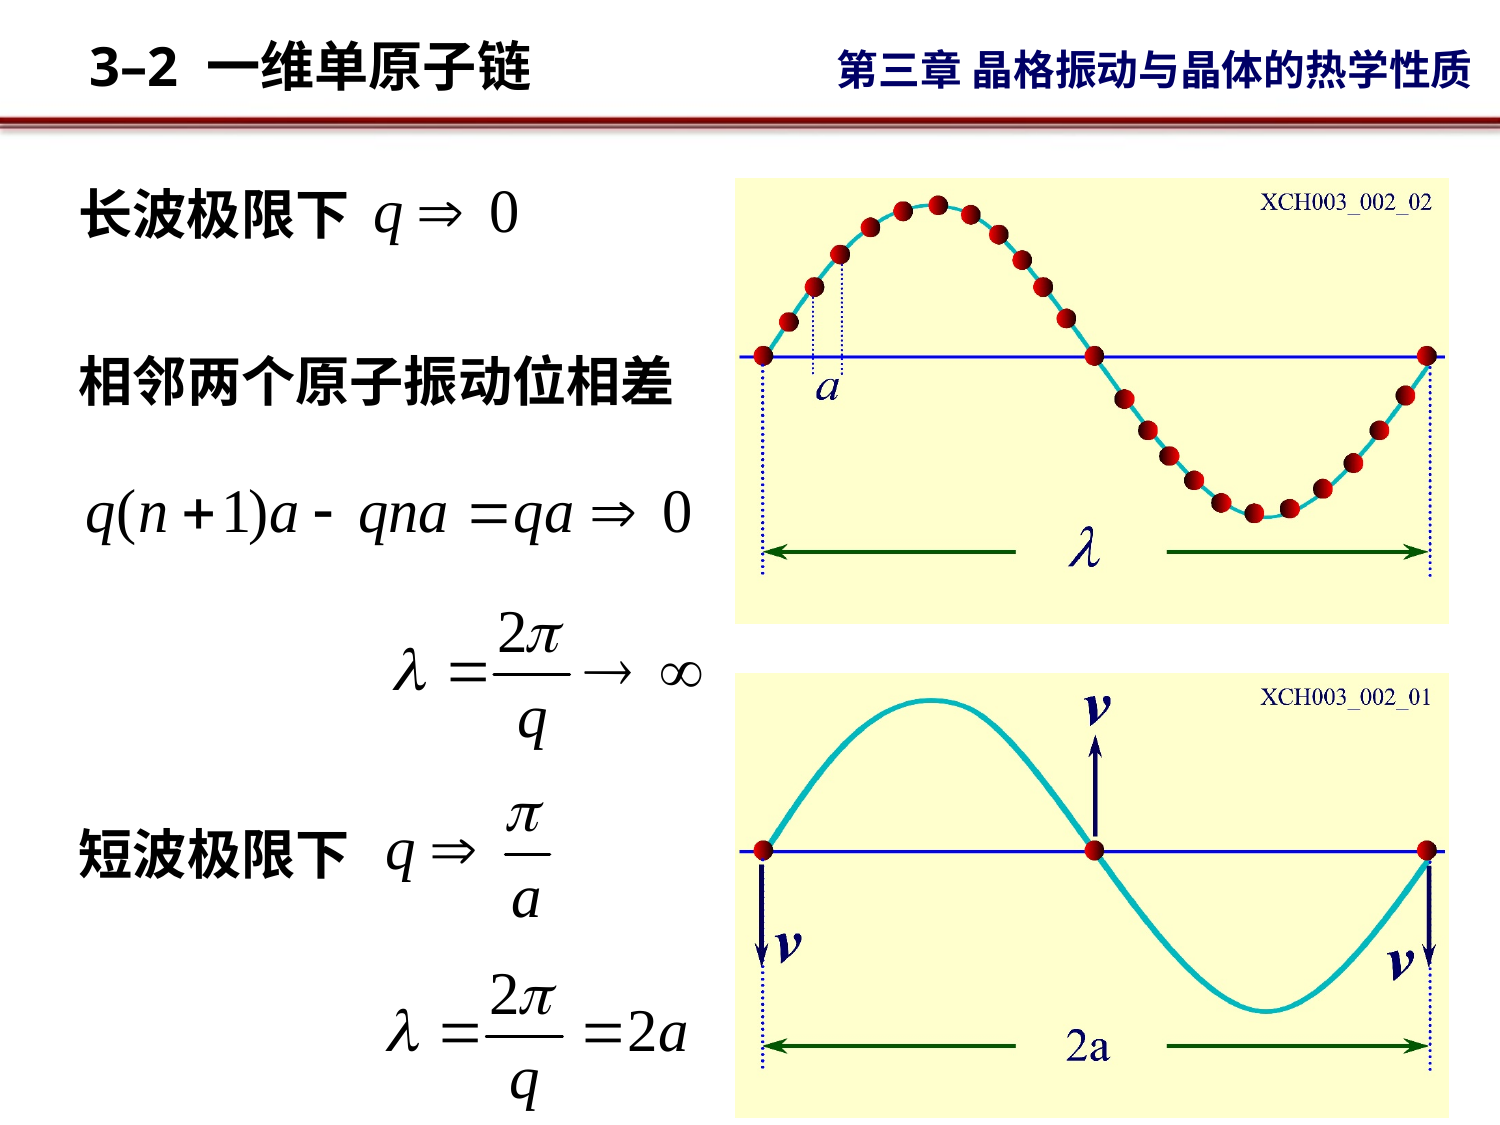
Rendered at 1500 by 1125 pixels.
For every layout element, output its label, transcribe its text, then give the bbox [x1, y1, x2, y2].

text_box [383, 593, 715, 761]
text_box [76, 475, 702, 559]
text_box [363, 175, 531, 259]
text_box 短波极限下 [63, 813, 370, 893]
picture [0, 0, 1500, 1125]
text_box 长波极限下 [63, 173, 389, 253]
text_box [376, 955, 702, 1123]
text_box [375, 772, 565, 932]
text_box 相邻两个原子振动位相差 [63, 340, 727, 421]
